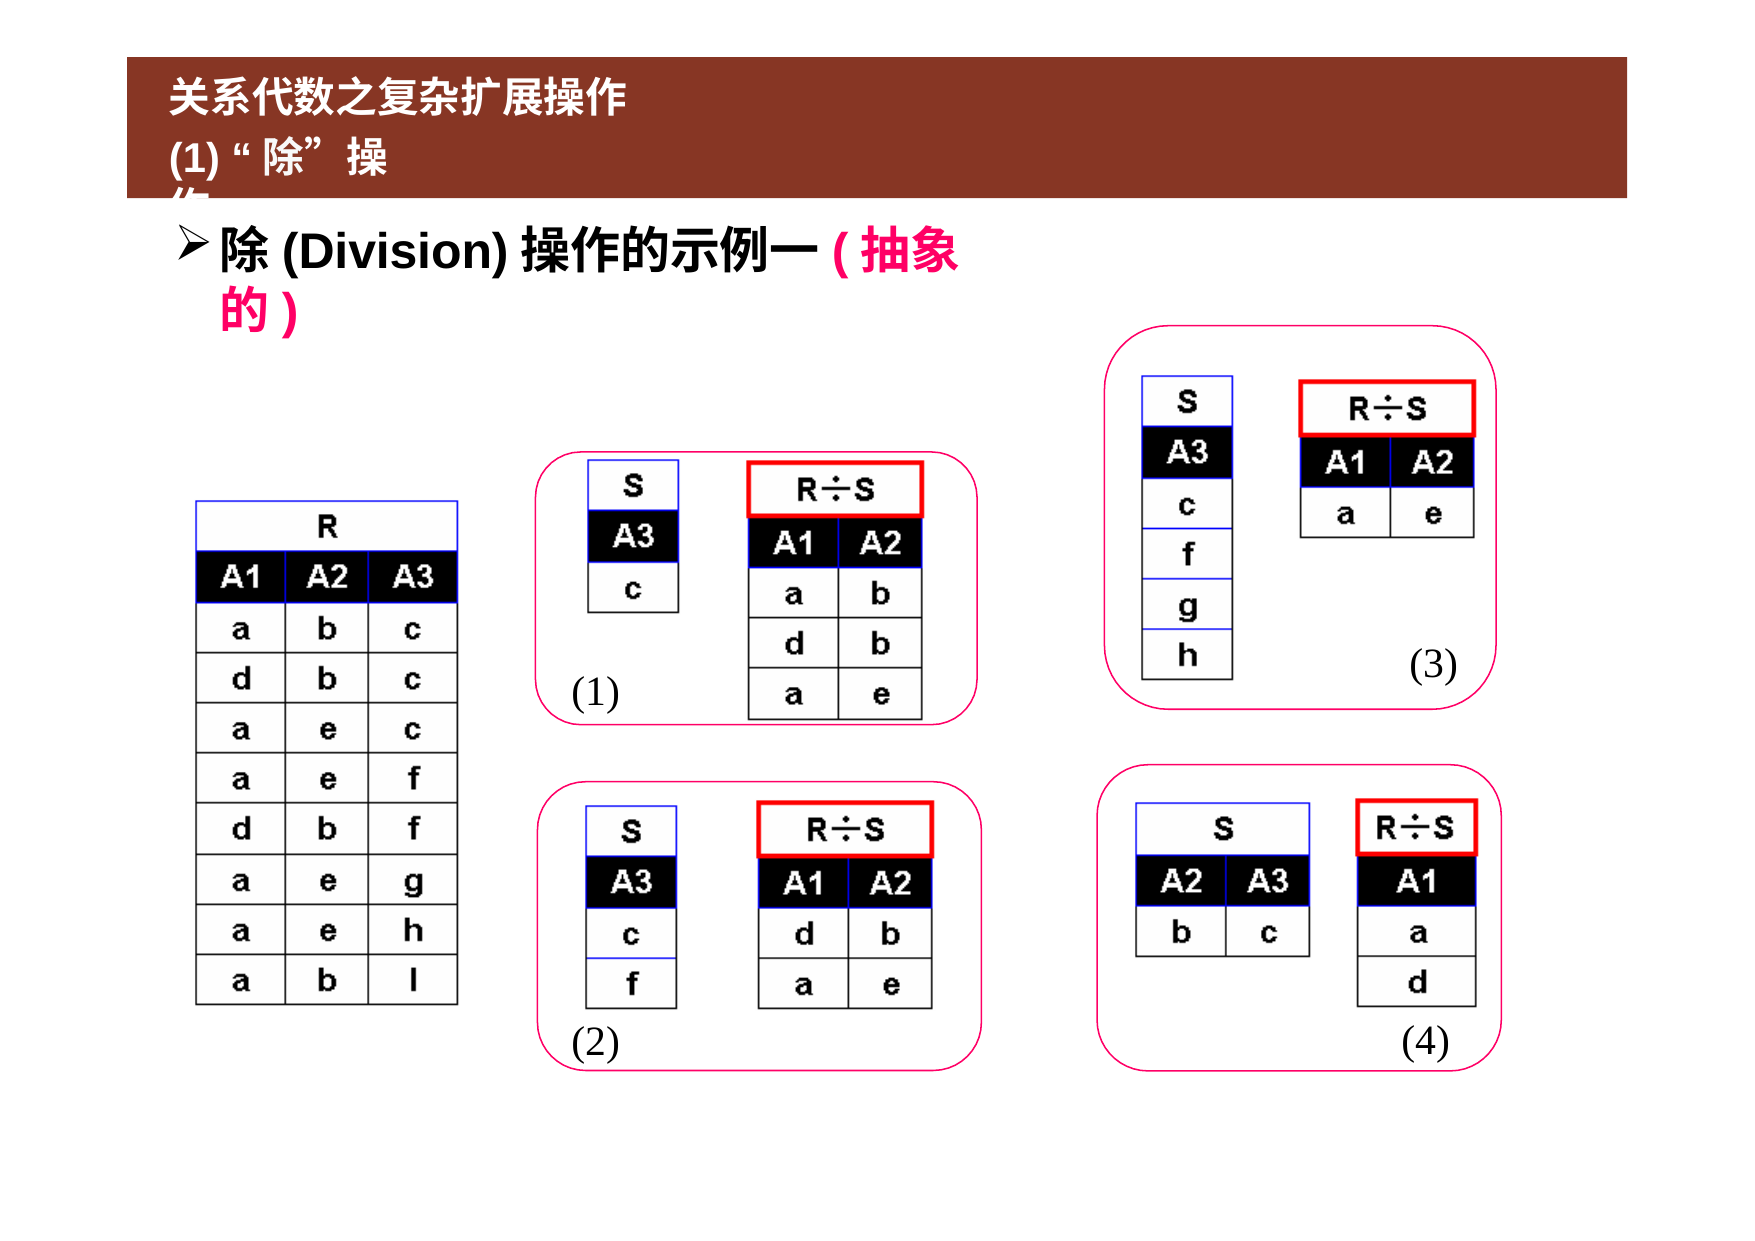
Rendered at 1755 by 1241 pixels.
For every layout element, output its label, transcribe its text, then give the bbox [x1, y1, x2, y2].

text_box (2) [569, 1012, 623, 1064]
text_box (4) [1399, 1010, 1453, 1063]
text_box [1097, 764, 1502, 1071]
text_box [537, 781, 982, 1071]
text_box (1) “除”操作 [166, 129, 400, 232]
text_box (1) [569, 662, 623, 715]
text_box [1104, 325, 1497, 710]
text_box 除(Division)操作的示例一(抽象的) [173, 216, 996, 339]
text_box (3) [1407, 634, 1461, 687]
text_box [194, 499, 460, 1007]
title 关系代数之复杂扩展操作 [166, 69, 630, 279]
text_box [535, 451, 978, 725]
